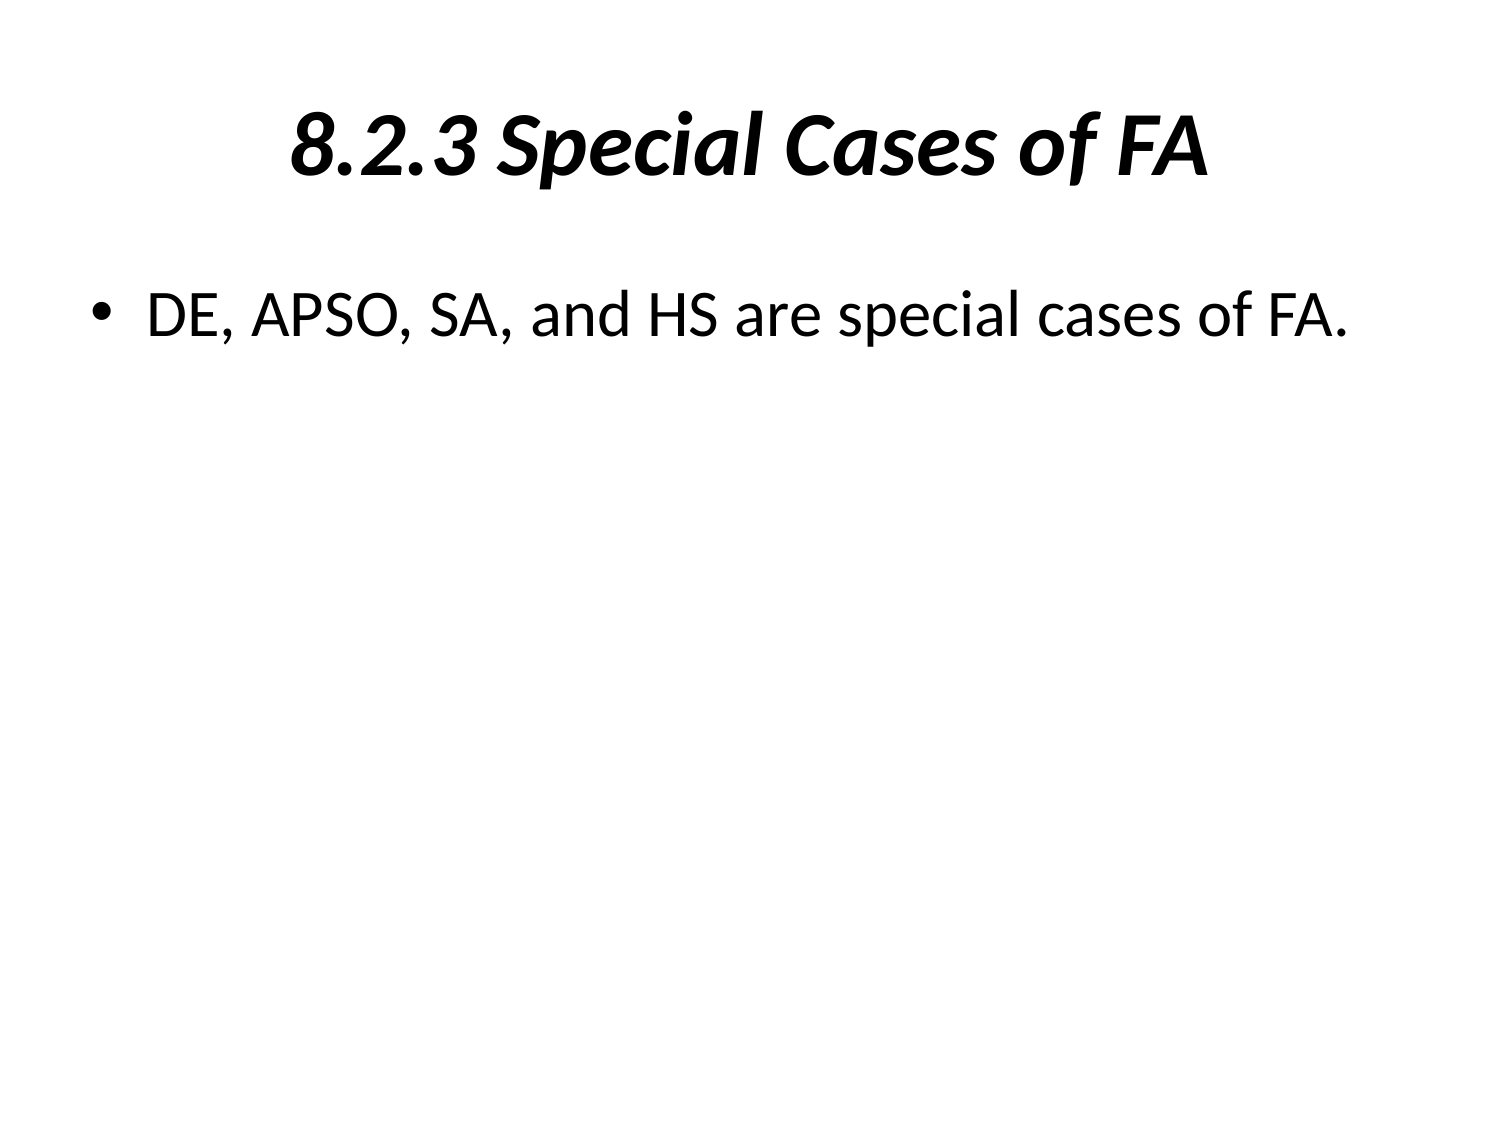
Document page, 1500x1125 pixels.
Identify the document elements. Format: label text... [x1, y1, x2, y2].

title 8.2.3 Special Cases of FA [75, 45, 1425, 233]
list DE, APSO, SA, and HS are special cases of FA. [75, 262, 1425, 1005]
